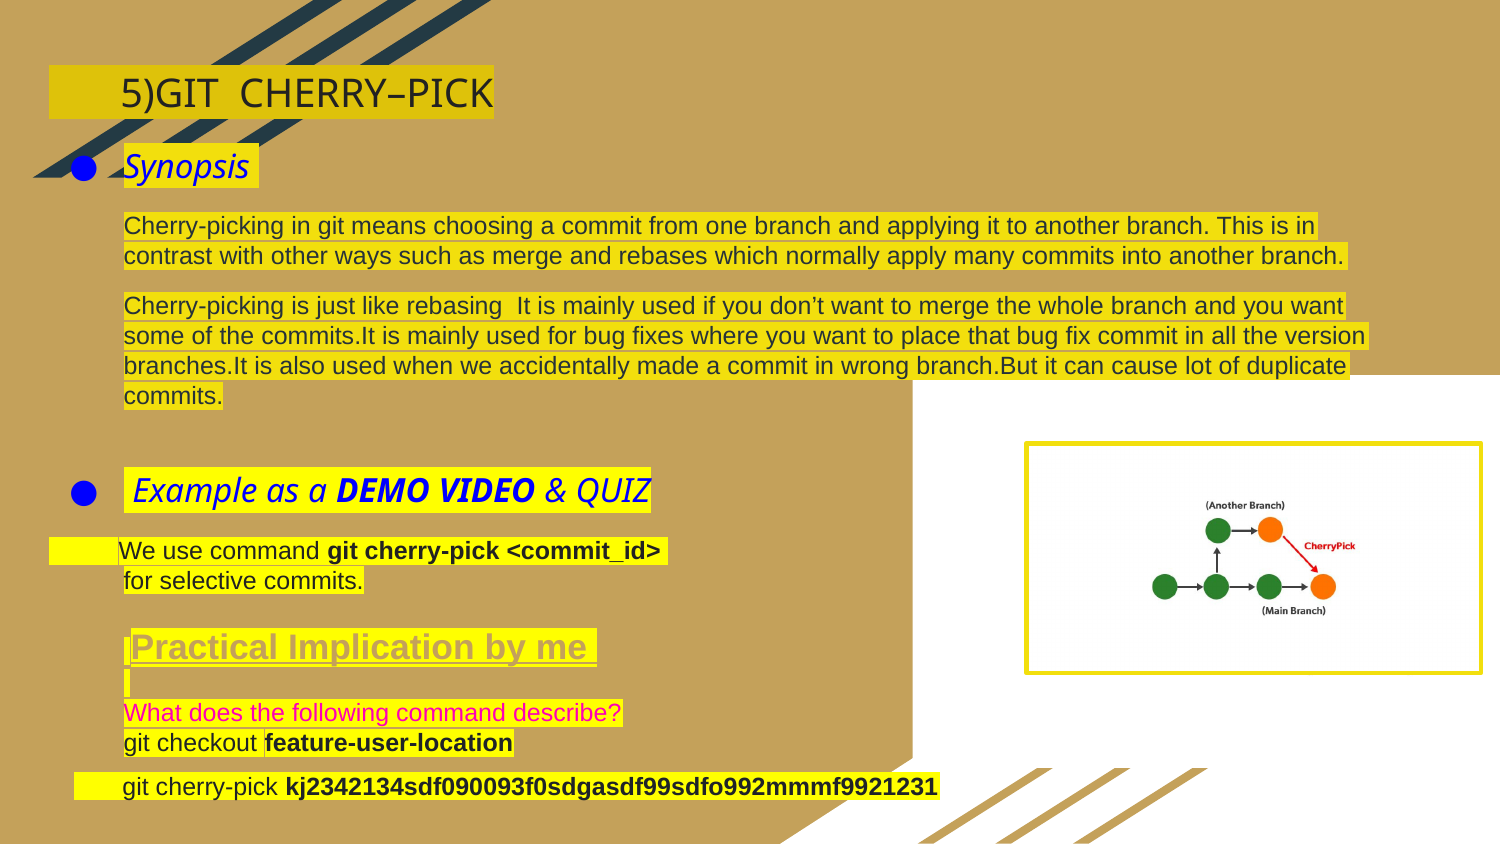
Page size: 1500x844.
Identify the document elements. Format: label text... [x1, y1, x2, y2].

text_box 5)GIT CHERRY–PICK Synopsis Cherry-picking in git means choosing a commit from one branch and applying it to another branch. This is in contrast with other ways such as merge and rebases which normally apply many commits into another branch. Cherry-picking is just like rebasing It is mainly used if you don’t want to merge the whole branch and you want some of the commits.It is mainly used for bug fixes where you want to place that bug fix commit in all the version branches.It is also used when we accidentally made a commit in wrong branch.But it can cause lot of duplicate commits. Example as a DEMO VIDEO & QUIZ We use command git cherry-pick <commit_id> for selective commits. Practical Implication by me What does the following command describe? git checkout feature-user-location git cherry-pick kj2342134sdf090093f0sdgasdf99sdfo992mmmf9921231 [33, 52, 1429, 815]
picture [912, 374, 1500, 769]
